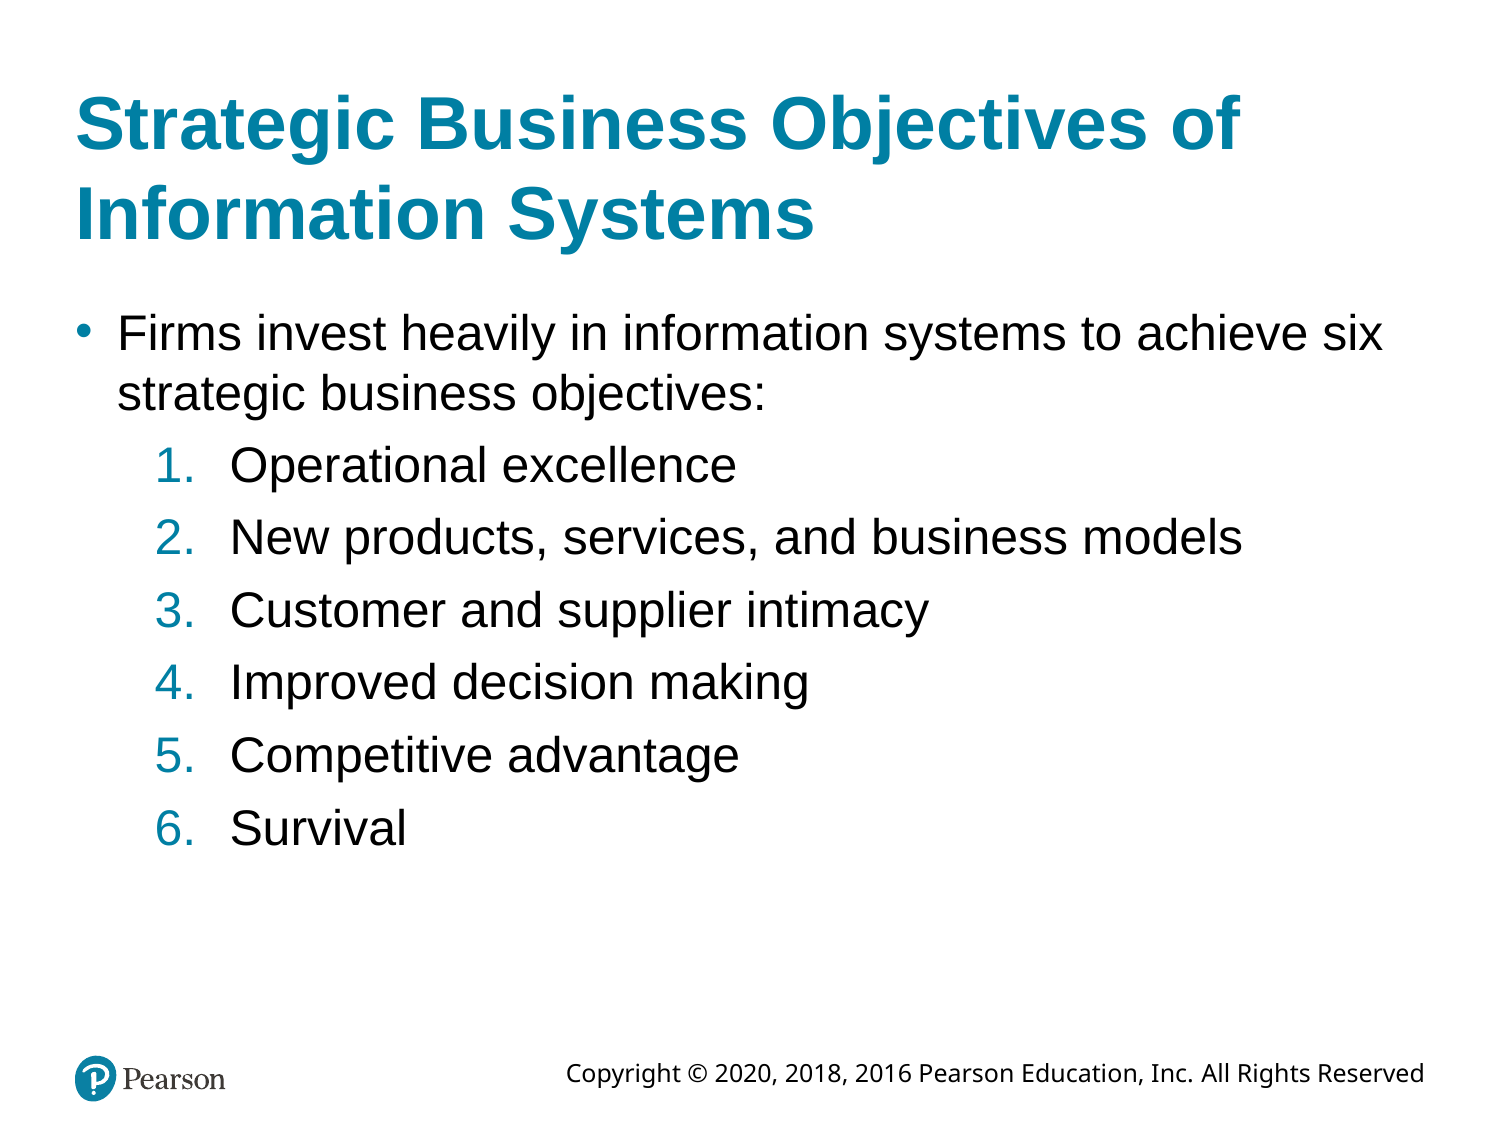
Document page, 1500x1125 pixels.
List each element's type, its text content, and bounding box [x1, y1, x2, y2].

list Firms invest heavily in information systems to achieve six strategic business objectives: Operational excellence New products, services, and business models Customer and supplier intimacy Improved decision making Competitive advantage Survival [75, 299, 1425, 938]
title Strategic Business Objectives of Information Systems [75, 66, 1425, 255]
